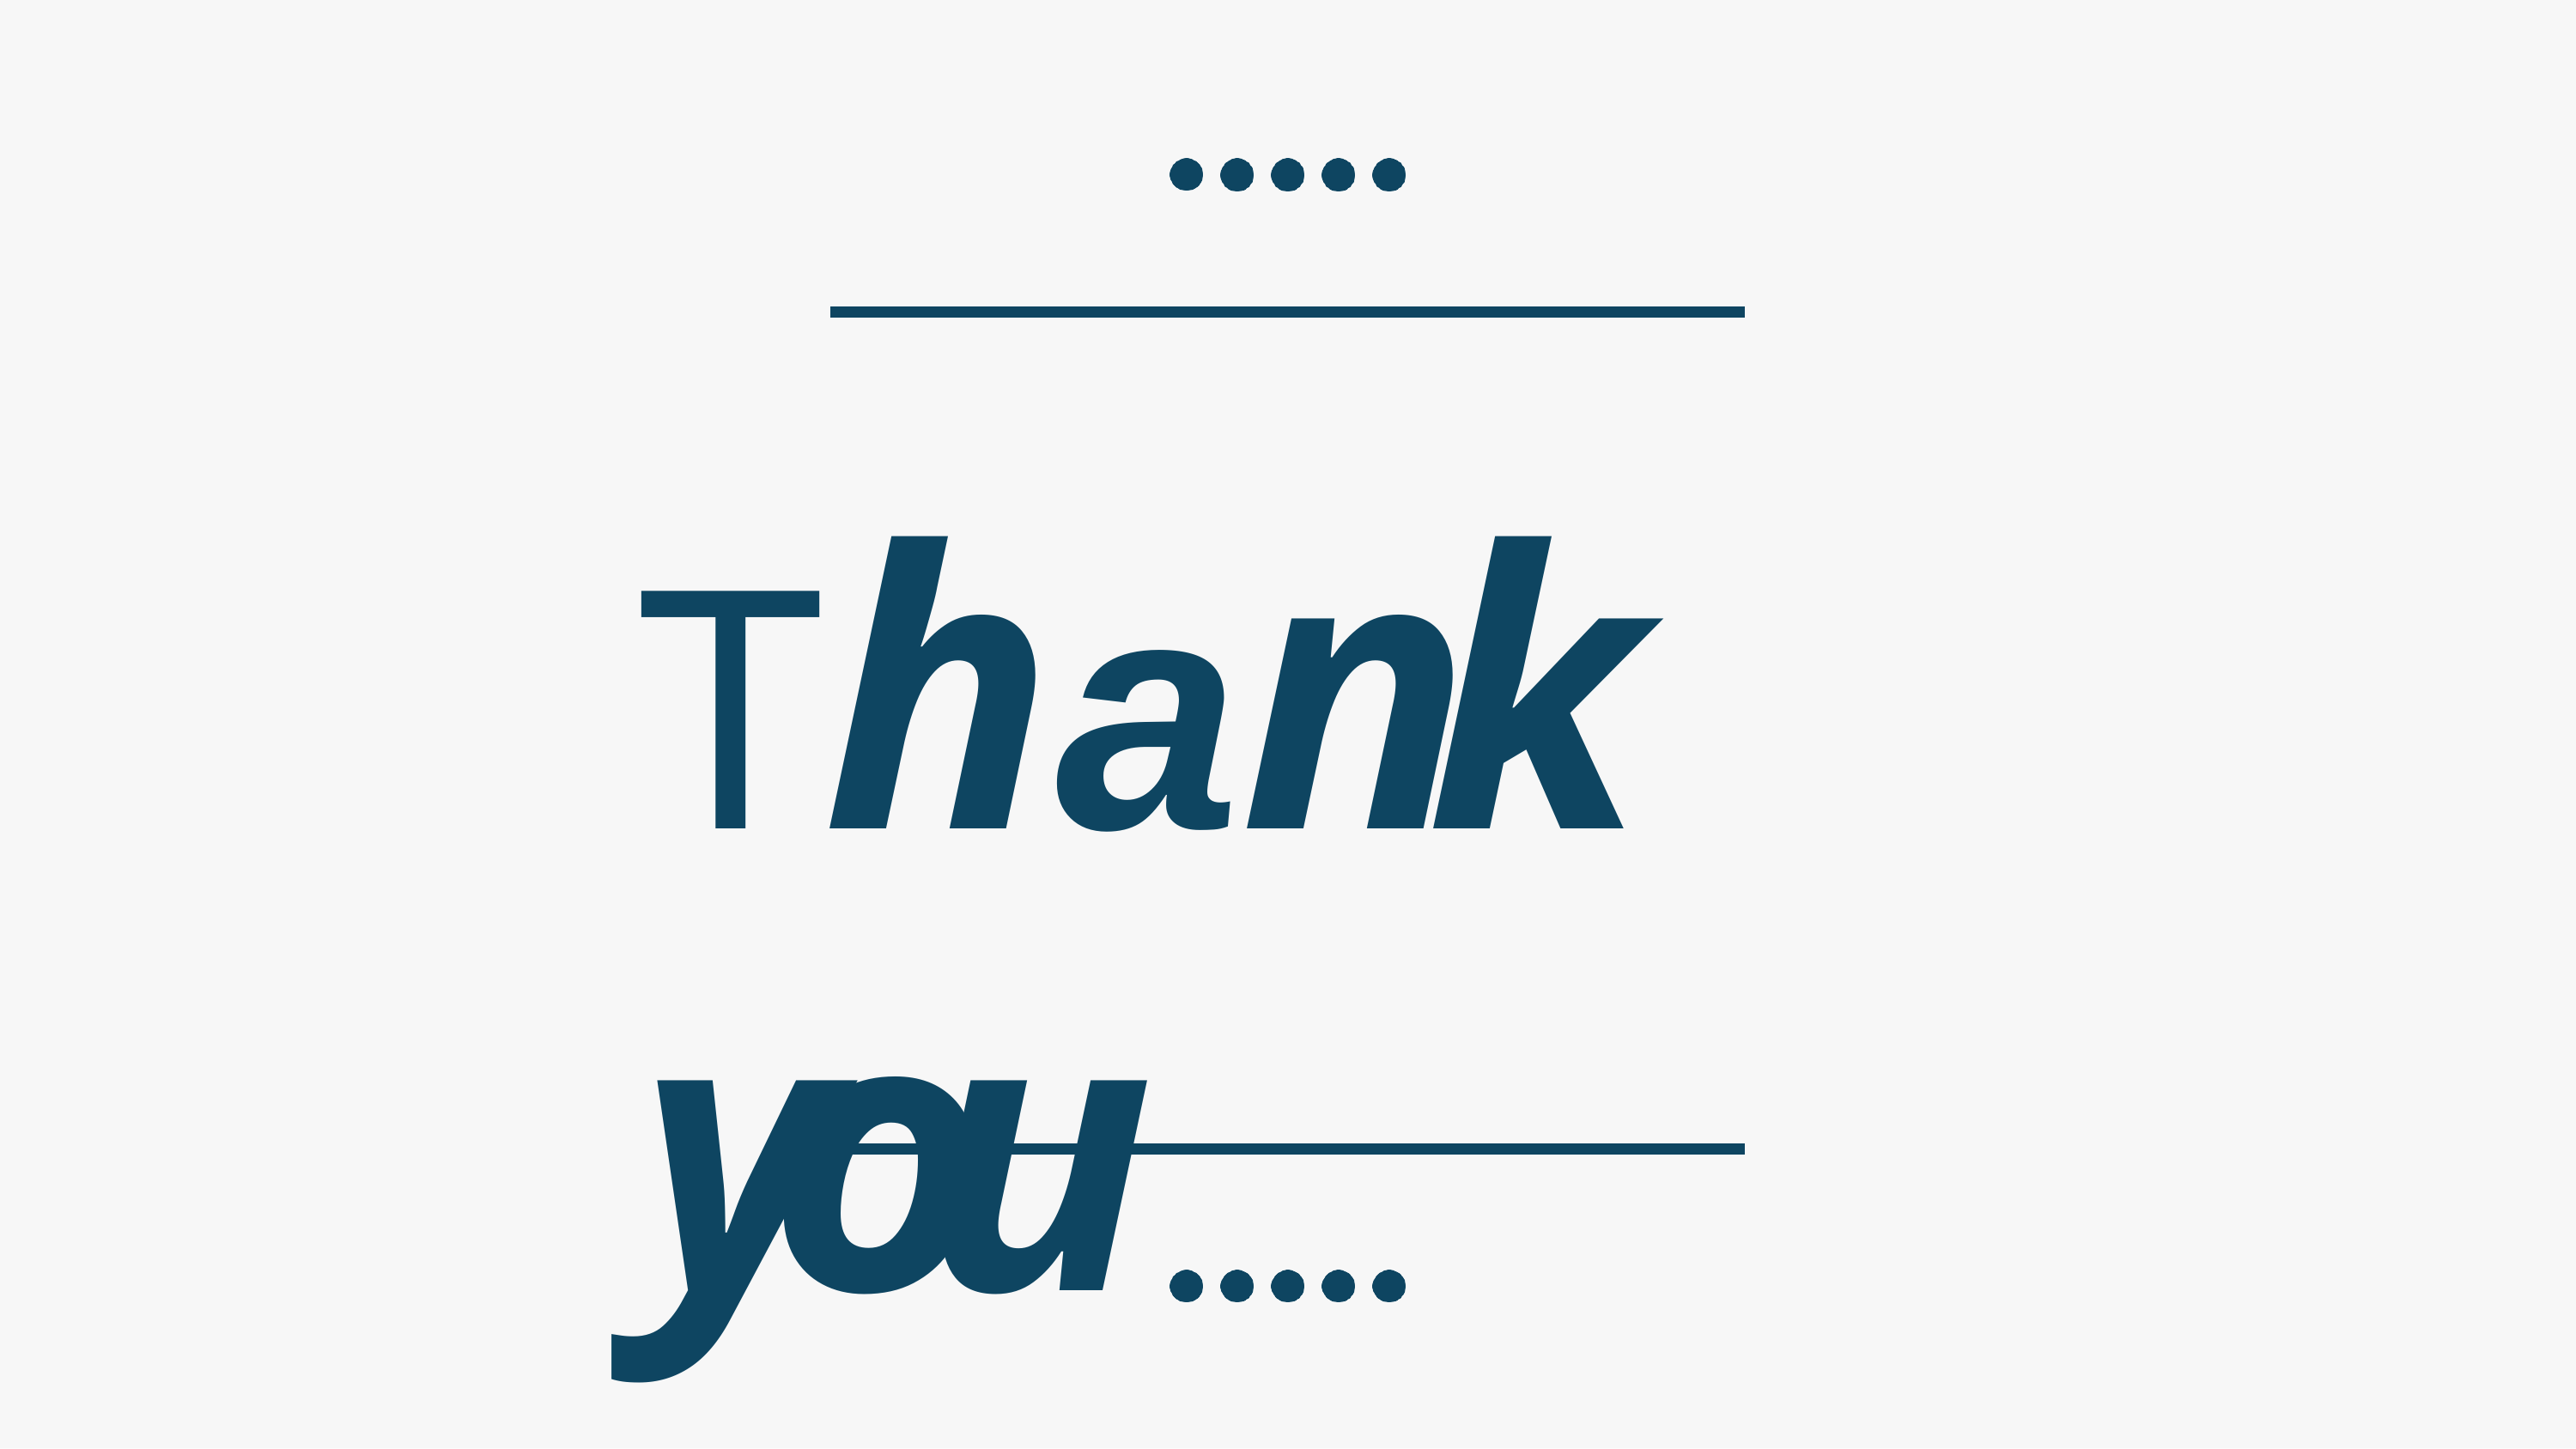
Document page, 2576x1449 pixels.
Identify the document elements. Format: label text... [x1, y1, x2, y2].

picture [1321, 158, 1355, 191]
picture [1271, 158, 1304, 191]
picture [1220, 1270, 1254, 1303]
picture [1170, 1269, 1203, 1302]
picture [1372, 158, 1406, 191]
picture [1372, 1270, 1406, 1303]
title Thank you [636, 442, 1940, 1367]
picture [1271, 1270, 1304, 1303]
picture [1321, 1270, 1355, 1303]
picture [1170, 158, 1203, 191]
picture [1220, 158, 1254, 191]
